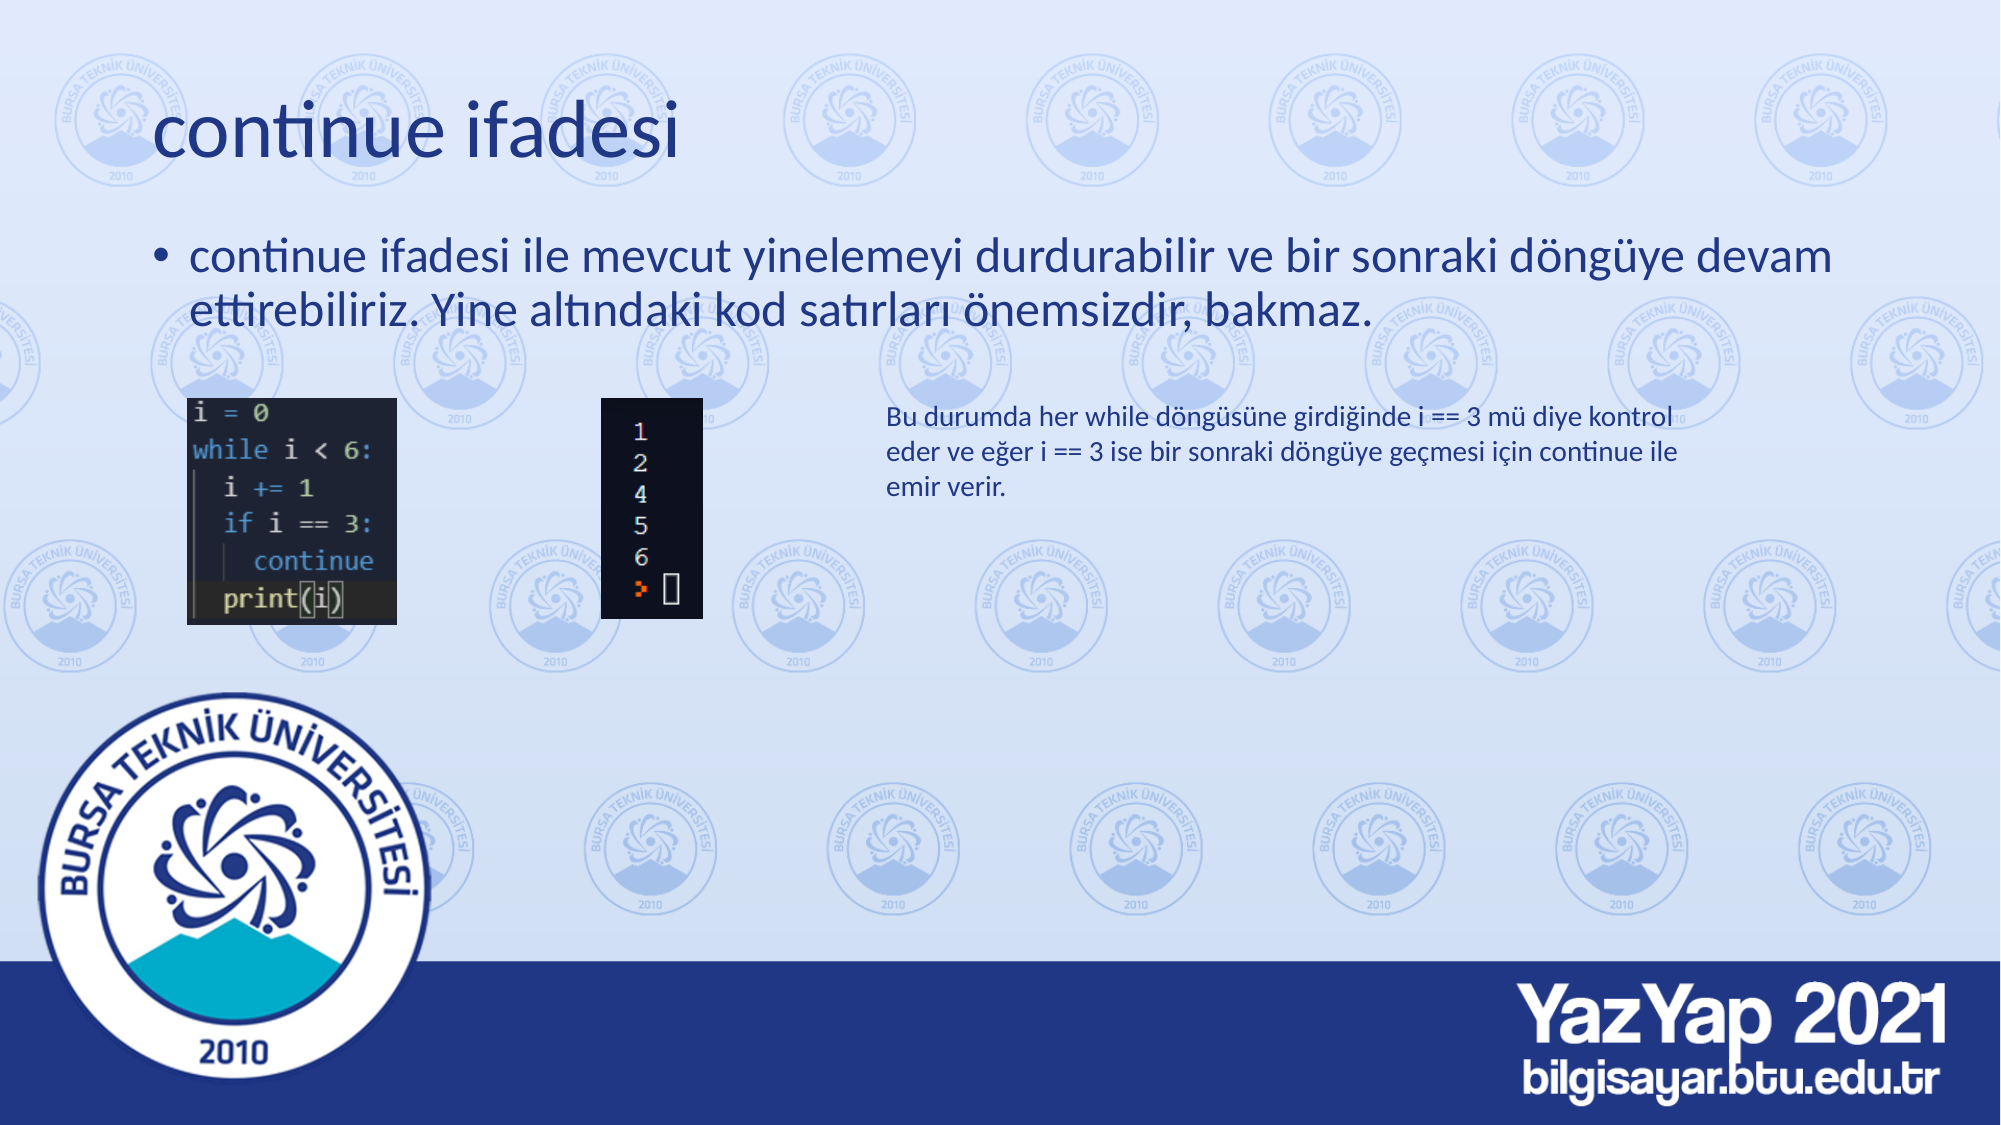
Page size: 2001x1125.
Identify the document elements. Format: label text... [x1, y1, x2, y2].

title continue ifadesi [137, 59, 1863, 203]
picture [0, 0, 2001, 1125]
list continue ifadesi ile mevcut yinelemeyi durdurabilir ve bir sonraki döngüye devam ettirebiliriz. Yine altındaki kod satırları önemsizdir, bakmaz. [137, 222, 1863, 937]
text_box Bu durumda her while döngüsüne girdiğinde i == 3 mü diye kontrol eder ve eğer i == 3 ise bir sonraki döngüye geçmesi için continue ile emir verir. [871, 390, 1694, 511]
